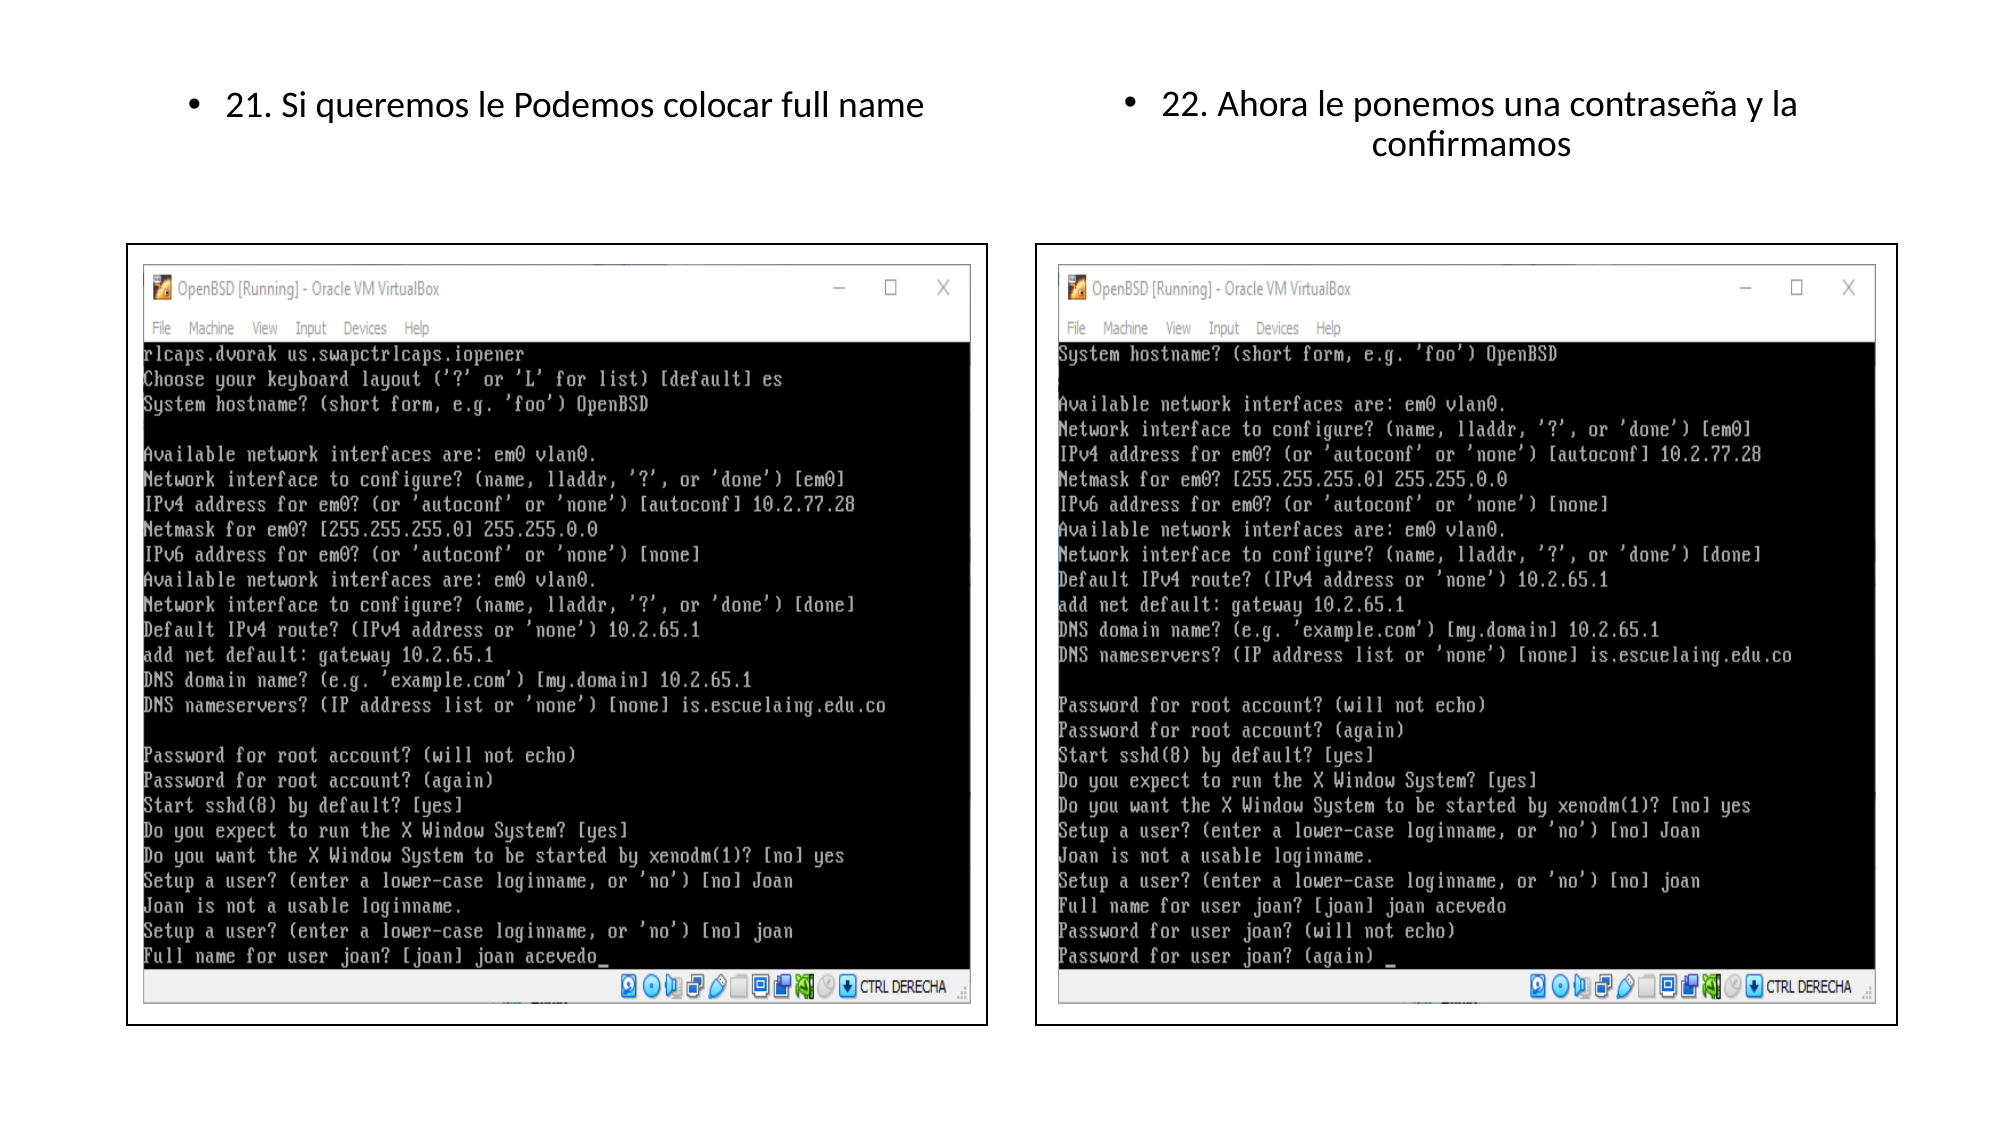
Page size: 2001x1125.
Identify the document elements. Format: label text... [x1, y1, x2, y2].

text_box [1035, 243, 1898, 1026]
text_box 21. Si queremos le Podemos colocar full name [137, 77, 984, 213]
text_box [126, 243, 988, 1026]
picture [1058, 264, 1876, 1004]
text_box 22. Ahora le ponemos una contraseña y la confirmamos [1036, 76, 1887, 212]
picture [143, 264, 971, 1004]
